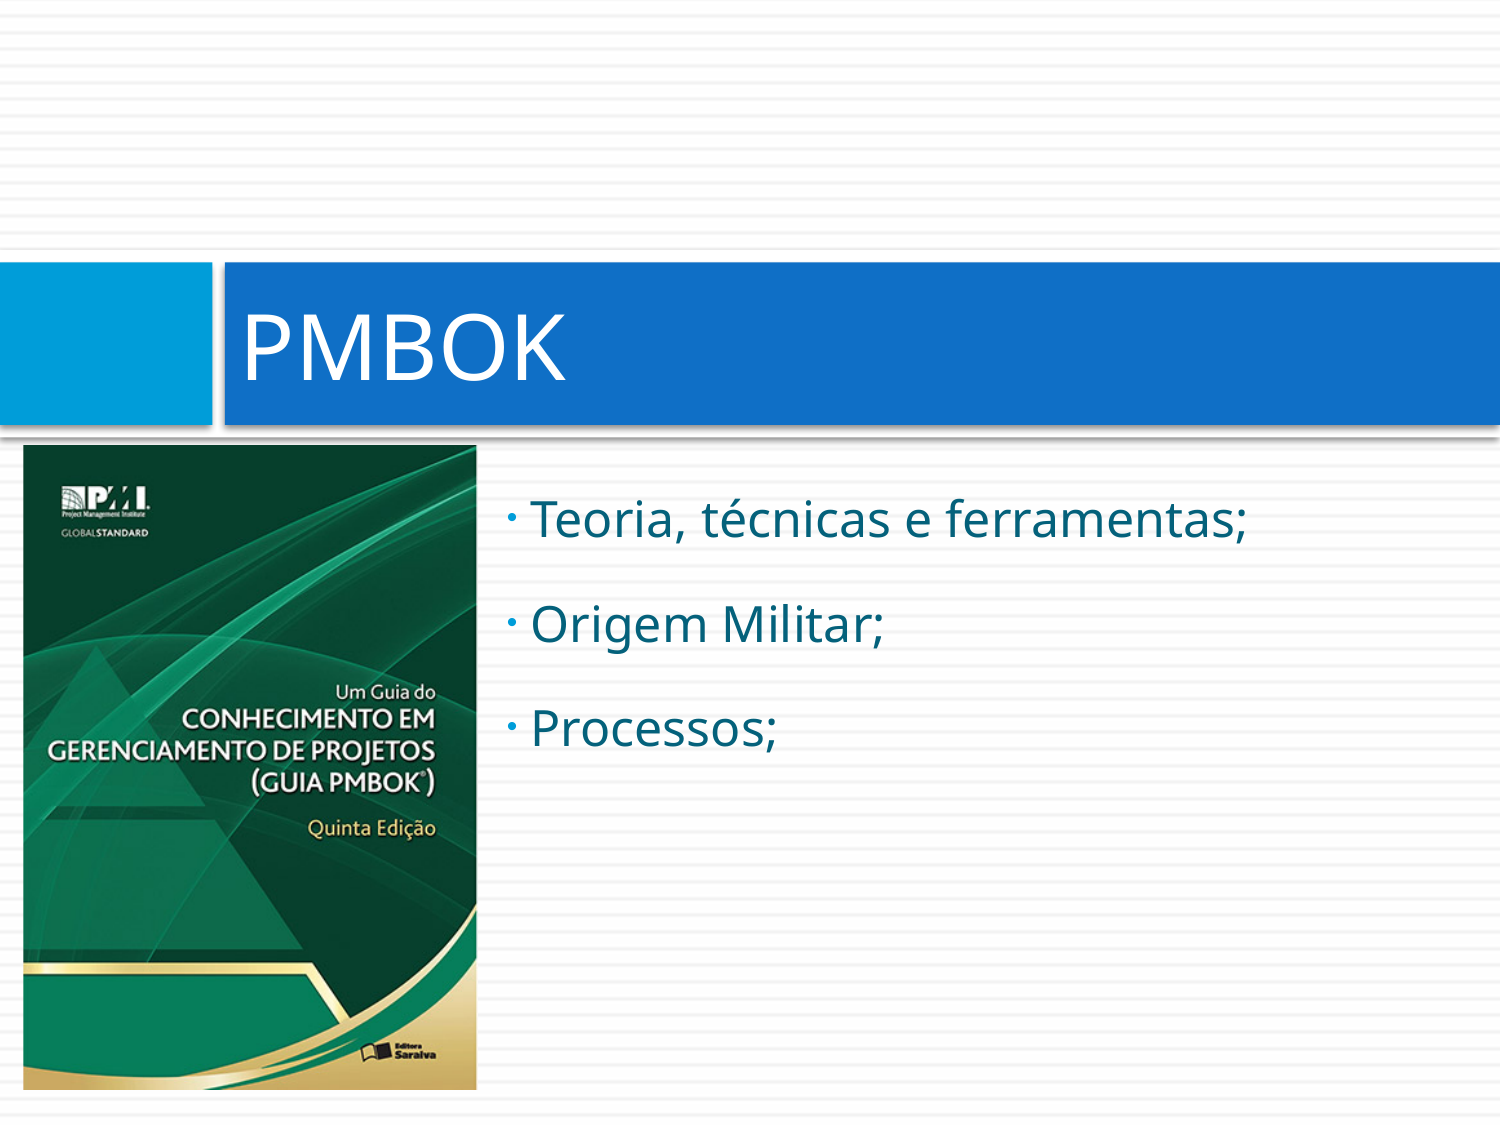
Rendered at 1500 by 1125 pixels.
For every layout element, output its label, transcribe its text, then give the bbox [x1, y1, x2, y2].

title PMBOK [225, 262, 1475, 425]
picture [23, 444, 479, 1091]
list Teoria, técnicas e ferramentas; Origem Militar; Processos; [492, 450, 1394, 1008]
